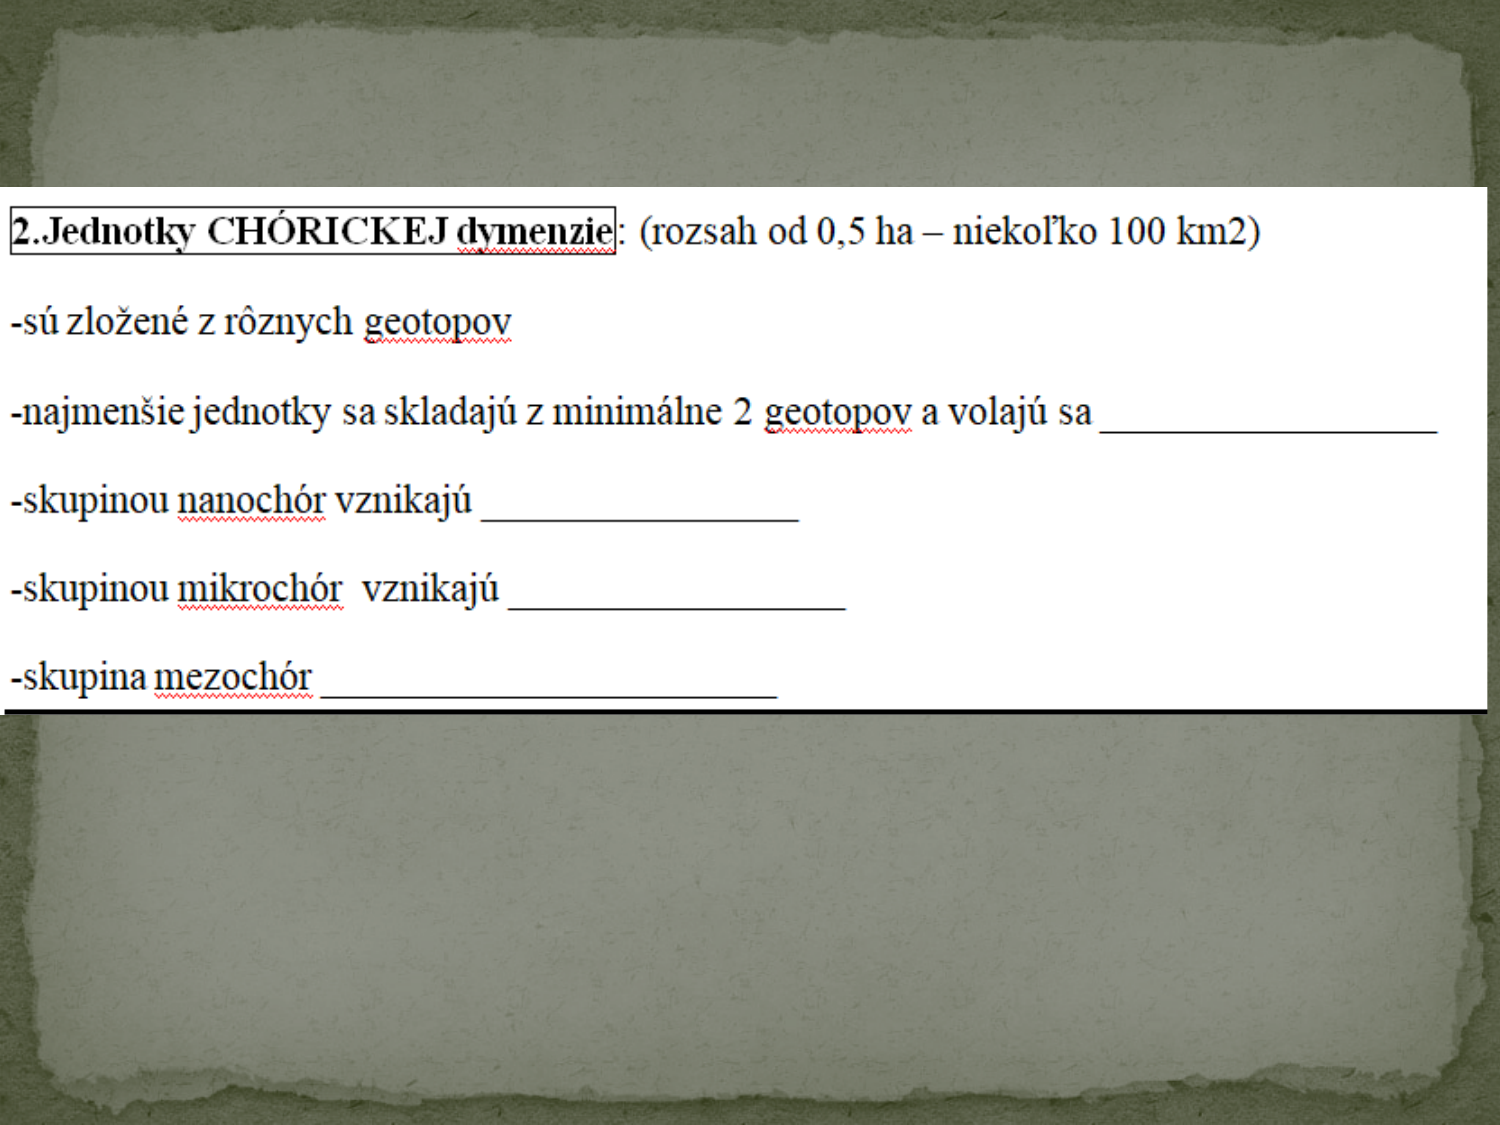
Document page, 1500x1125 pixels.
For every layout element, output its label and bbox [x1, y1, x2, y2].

picture [0, 187, 1489, 716]
